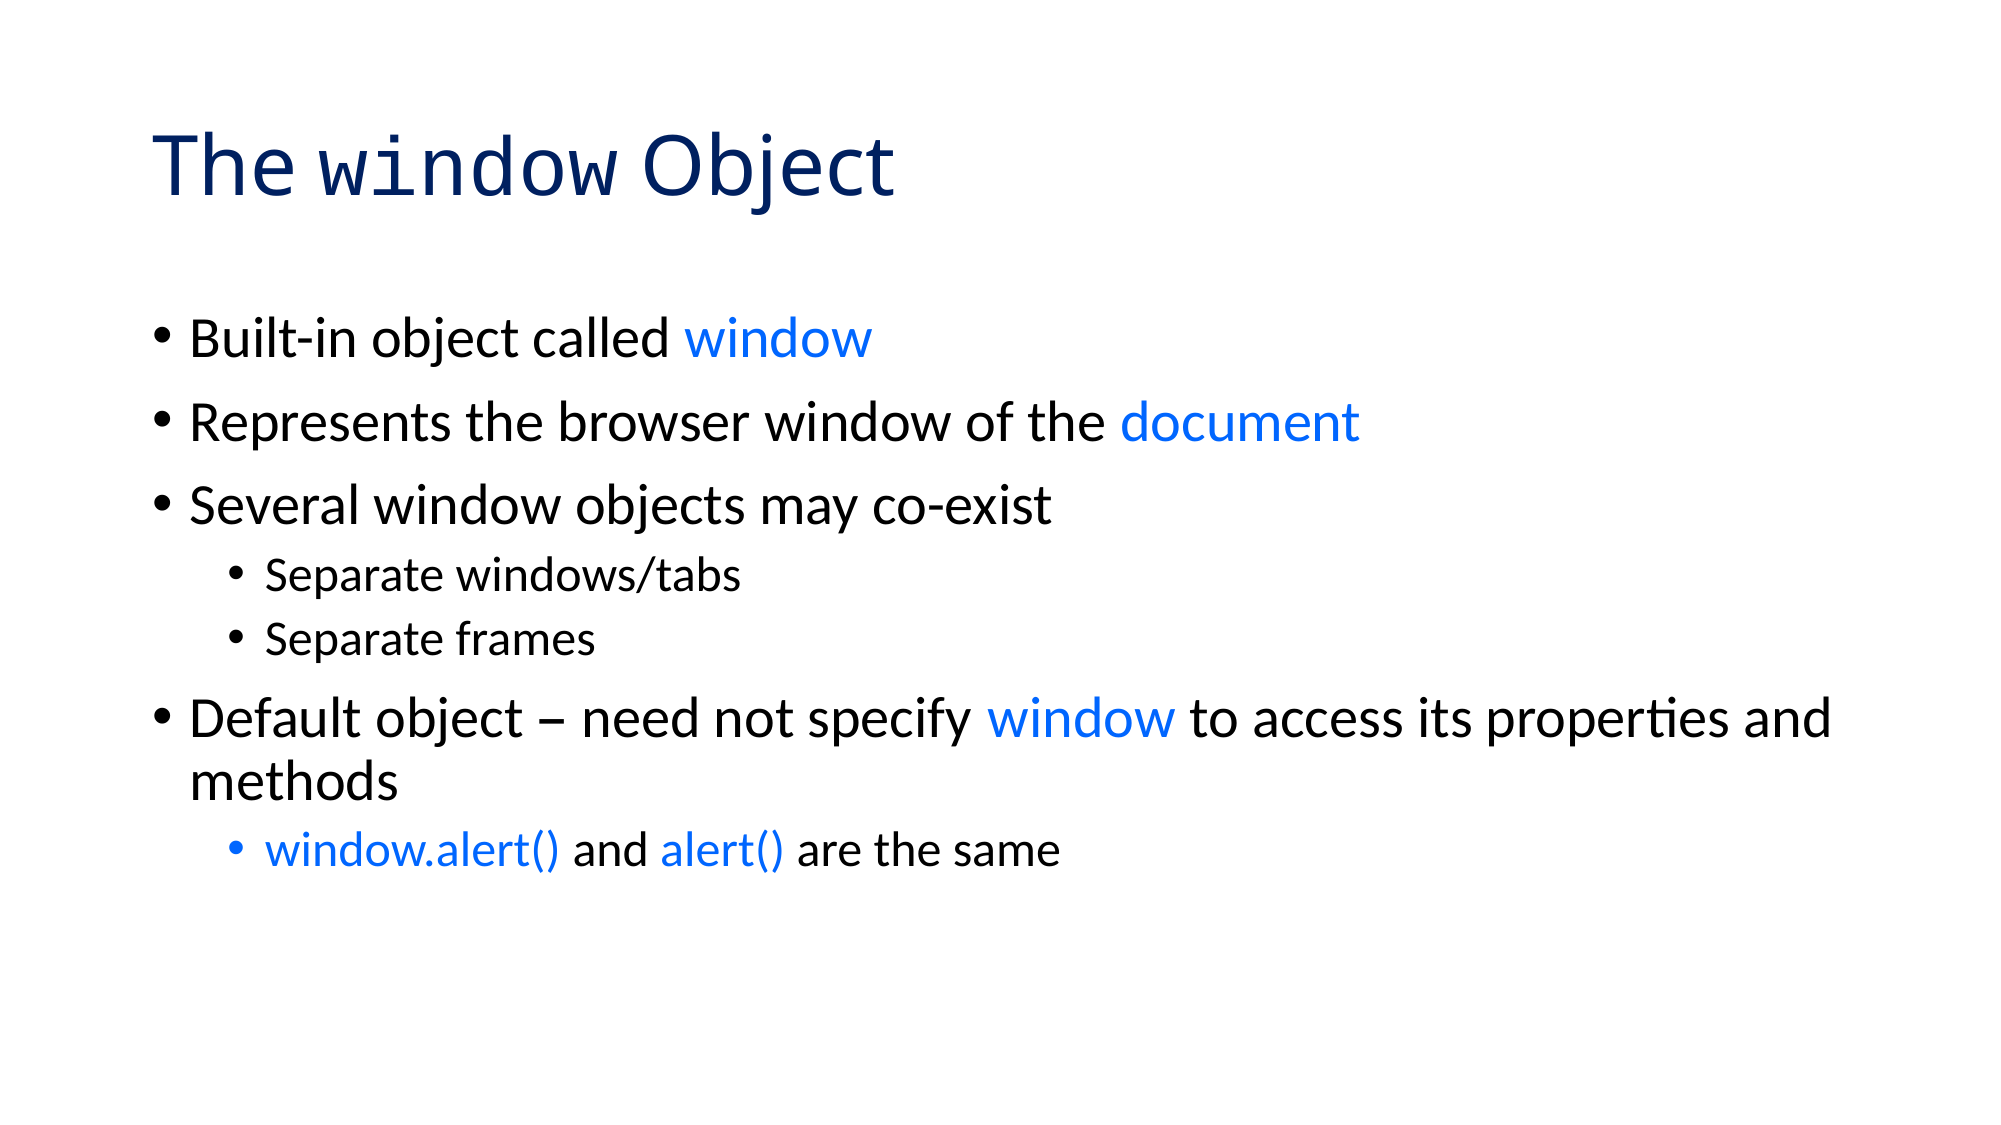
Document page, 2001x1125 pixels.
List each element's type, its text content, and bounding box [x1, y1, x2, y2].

list Built-in object called window Represents the browser window of the document Several window objects may co-exist Separate windows/tabs Separate frames Default object – need not specify window to access its properties and methods window.alert() and alert() are the same [137, 299, 1863, 1014]
title The window Object [137, 59, 1863, 278]
